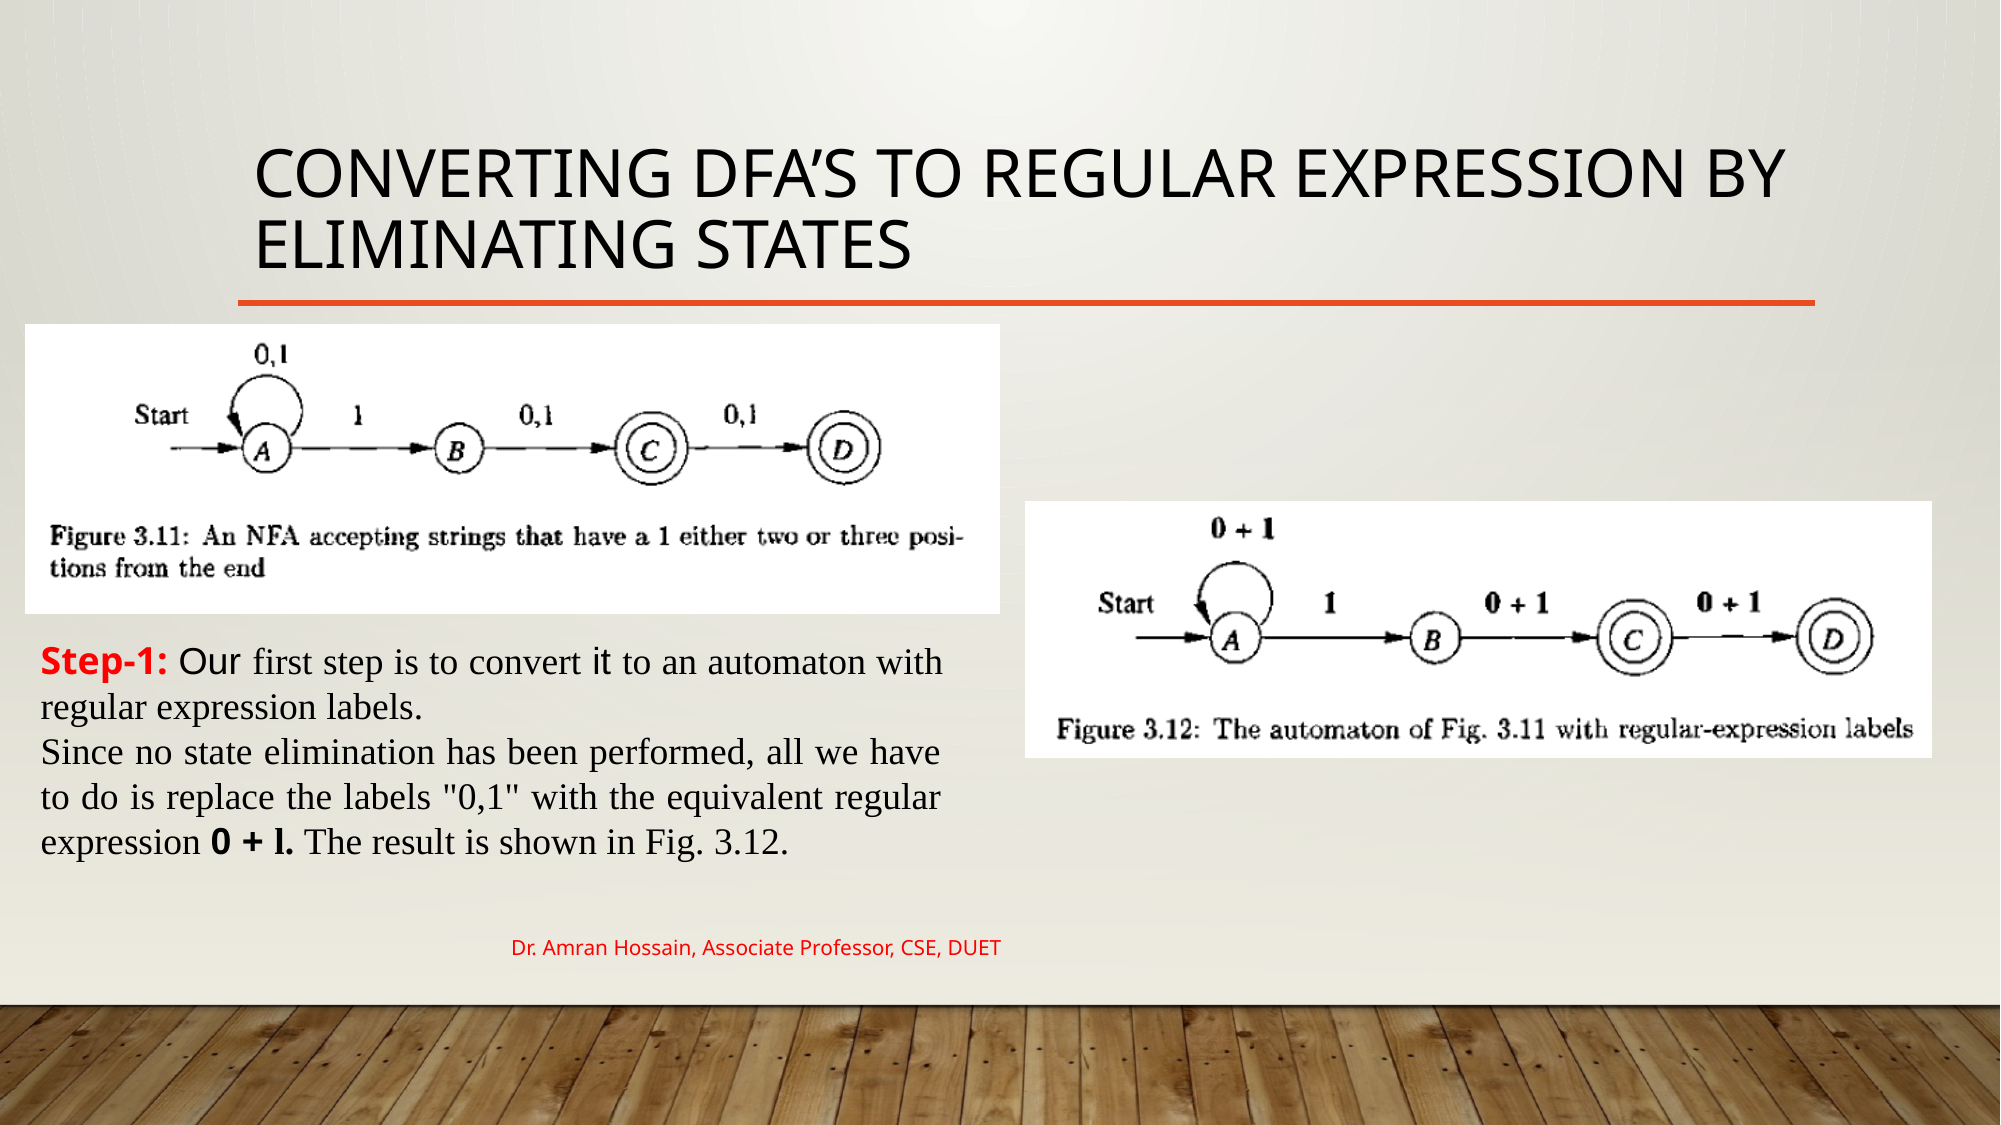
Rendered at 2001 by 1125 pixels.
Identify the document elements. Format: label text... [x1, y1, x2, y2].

footer Dr. Amran Hossain, Associate Professor, CSE, DUET [495, 923, 1471, 974]
title Converting DFA’s to regular expression by eliminating states [238, 131, 1814, 305]
picture [25, 324, 1001, 614]
text_box Step-1: Our first step is to convert it to an automaton with regular expression labels. Since no state elimination has been performed, all we have to do is replace the labels "0,1" with the equivalent regular expression 0 + l. The result is shown in Fig. 3.12. [25, 629, 959, 914]
picture [0, 1005, 2000, 1125]
picture [1025, 500, 1932, 758]
